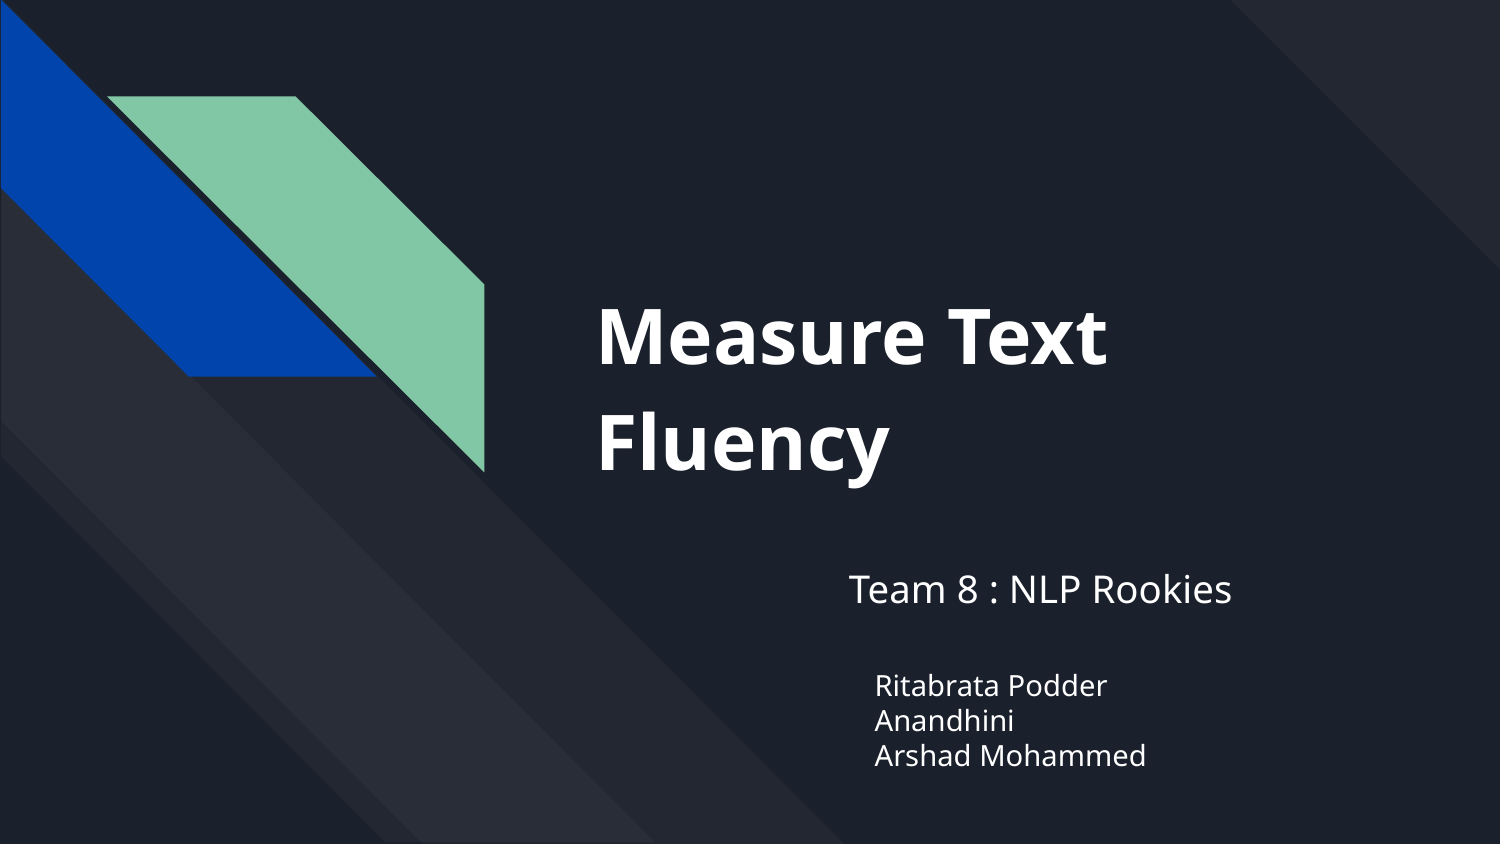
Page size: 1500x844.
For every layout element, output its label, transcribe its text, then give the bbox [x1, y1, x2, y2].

text_box Ritabrata Podder Anandhini Arshad Mohammed [859, 652, 1461, 787]
title Measure Text Fluency [580, 258, 1404, 518]
subtitle Team 8 : NLP Rookies [833, 543, 1404, 627]
